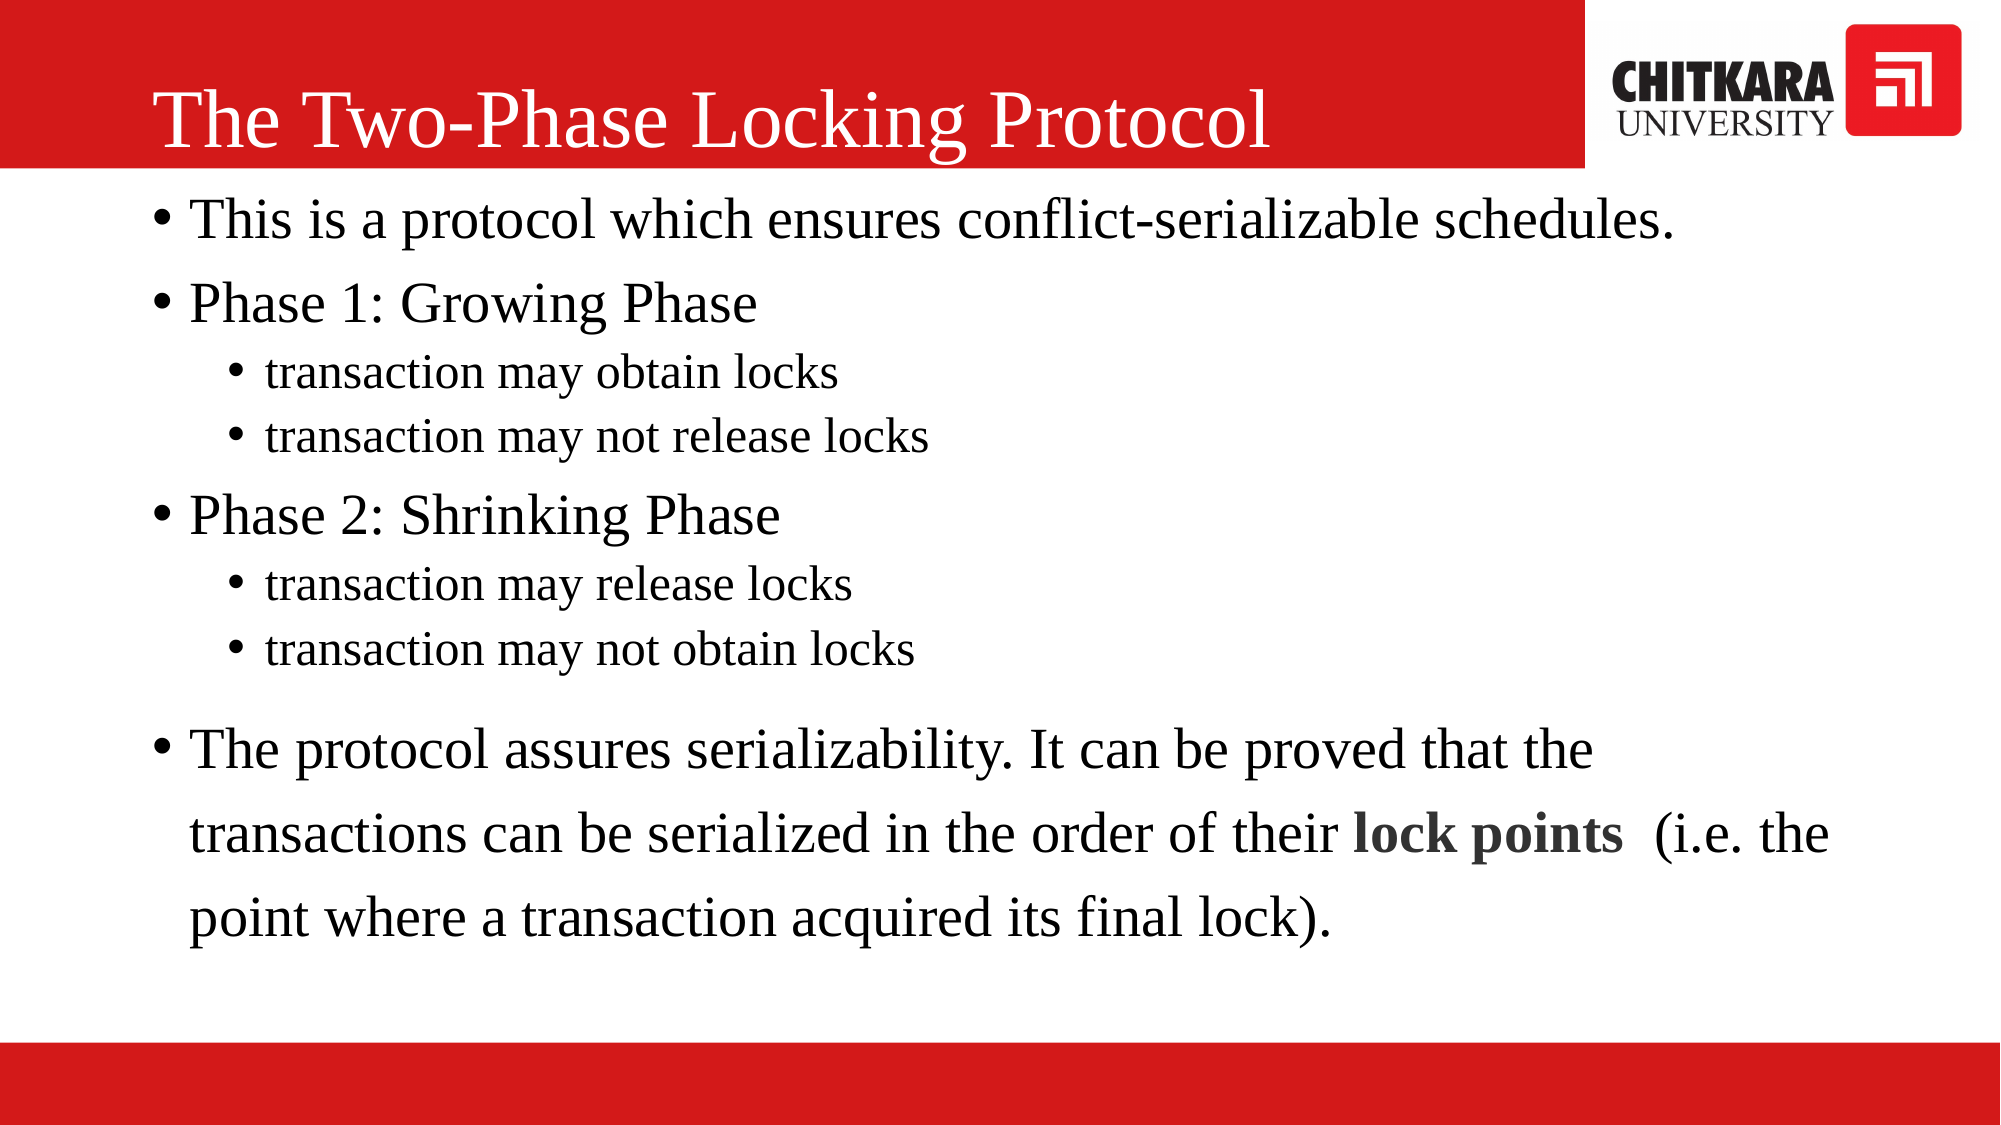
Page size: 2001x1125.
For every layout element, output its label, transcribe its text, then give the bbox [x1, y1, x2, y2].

list This is a protocol which ensures conflict-serializable schedules. Phase 1: Growing Phase transaction may obtain locks transaction may not release locks Phase 2: Shrinking Phase transaction may release locks transaction may not obtain locks The protocol assures serializability. It can be proved that the transactions can be serialized in the order of their lock points (i.e. the point where a transaction acquired its final lock). [137, 180, 1863, 1014]
title The Two-Phase Locking Protocol [137, 59, 1863, 180]
picture [1588, 21, 1980, 141]
